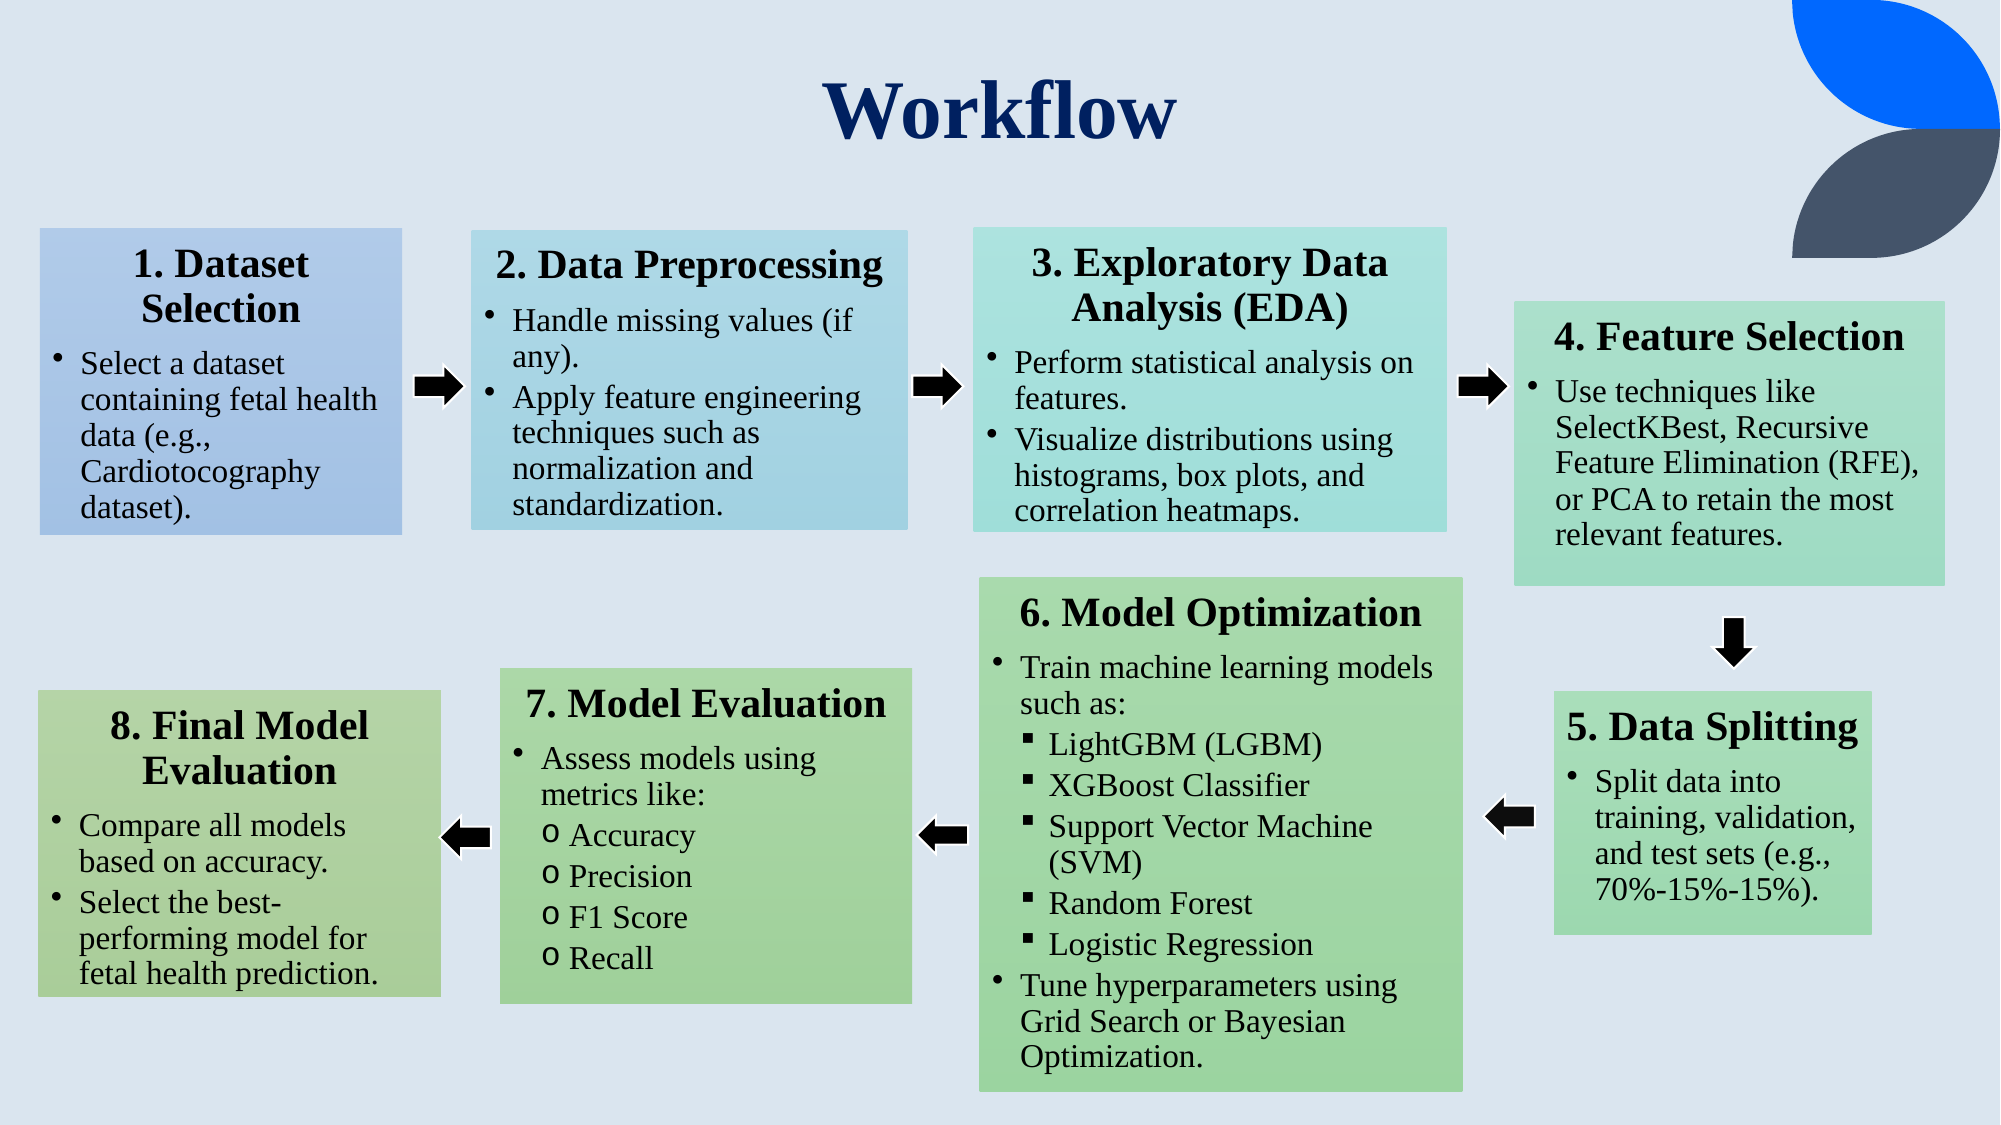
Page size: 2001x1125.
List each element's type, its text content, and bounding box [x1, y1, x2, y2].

title Workflow [197, 56, 1803, 163]
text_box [38, 181, 1959, 1105]
